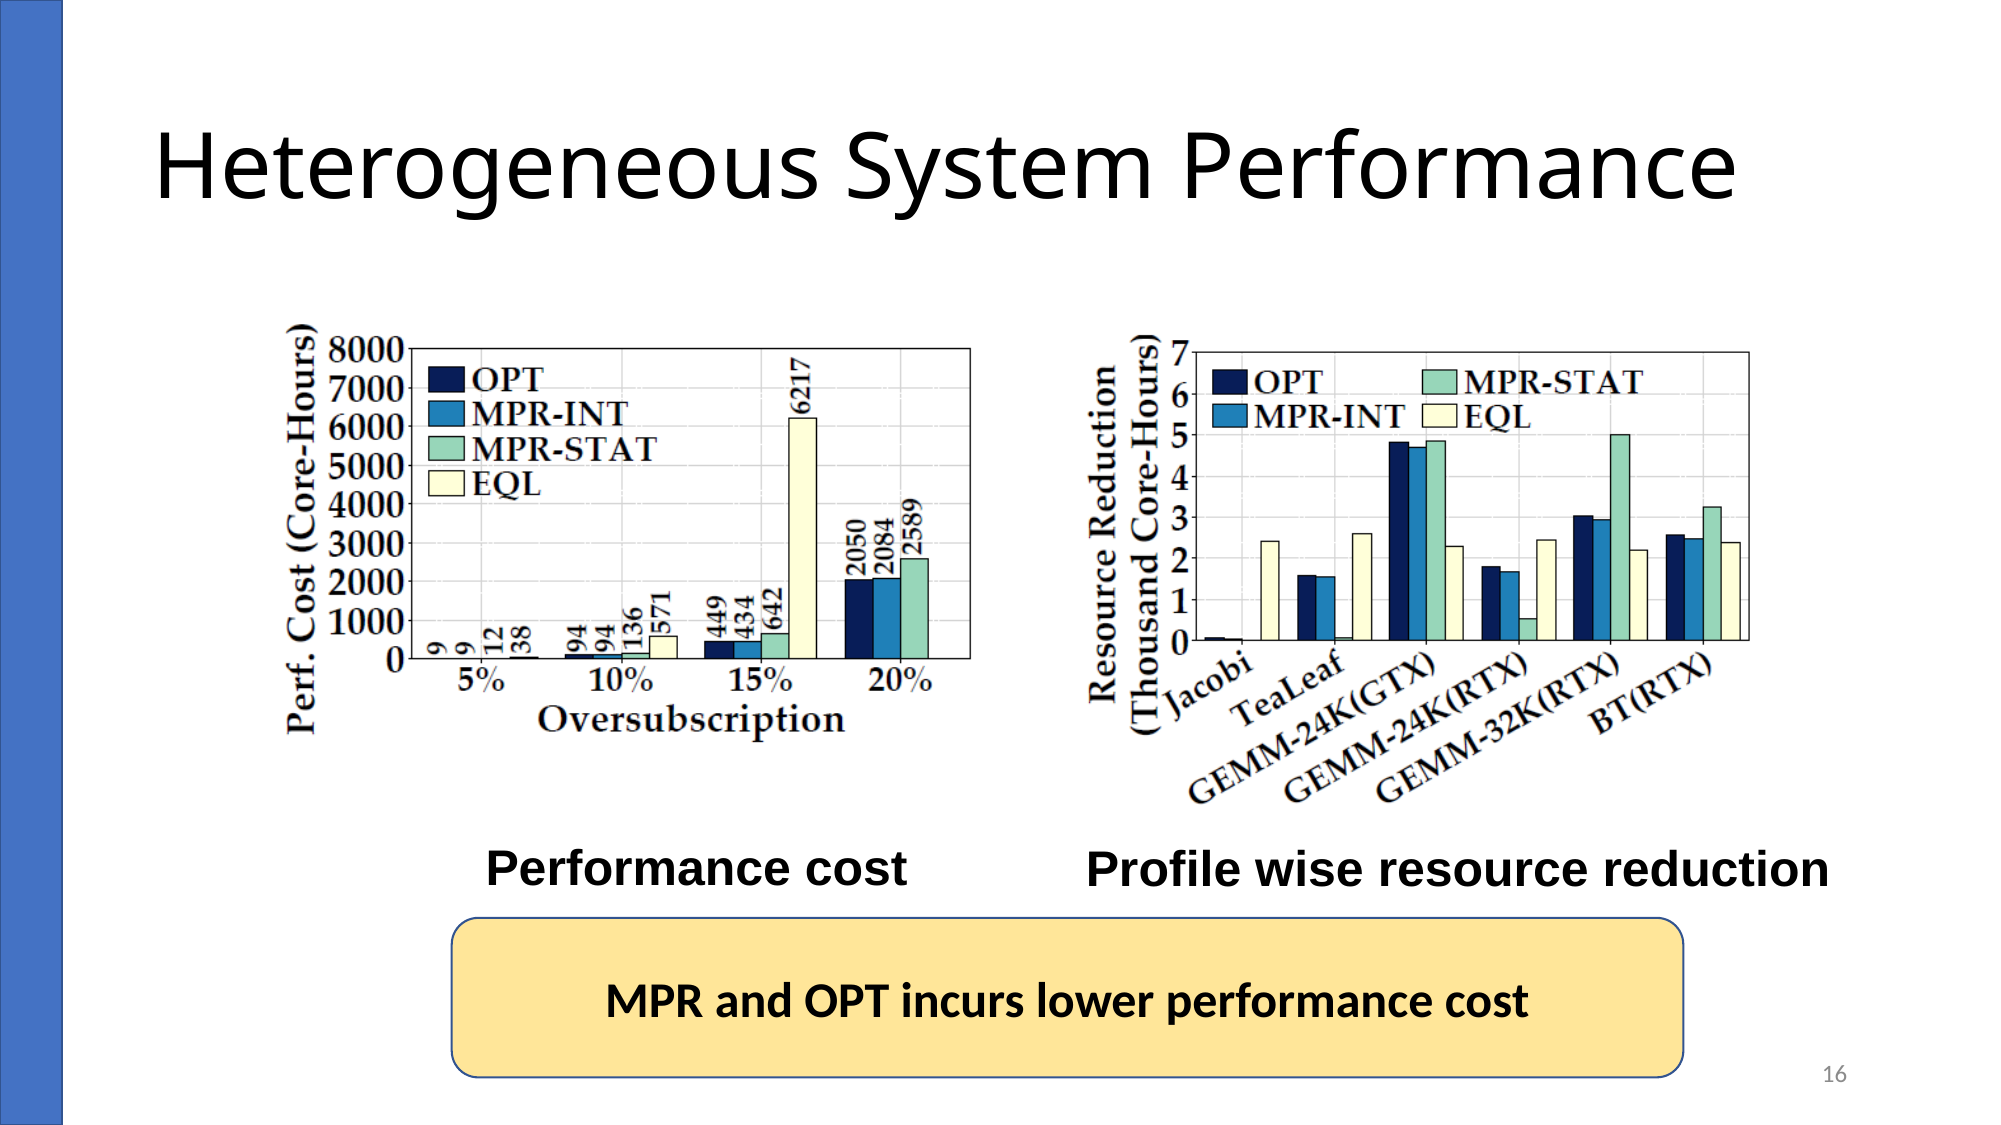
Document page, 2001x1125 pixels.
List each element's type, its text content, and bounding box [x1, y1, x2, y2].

slide_number 16 [1412, 1042, 1863, 1103]
text_box [0, 0, 63, 1125]
text_box Performance cost [470, 827, 924, 903]
title Heterogeneous System Performance [137, 59, 1863, 278]
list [264, 305, 1000, 758]
text_box MPR and OPT incurs lower performance cost [450, 916, 1685, 1079]
picture [1056, 306, 1774, 815]
text_box Profile wise resource reduction [1070, 828, 1847, 904]
